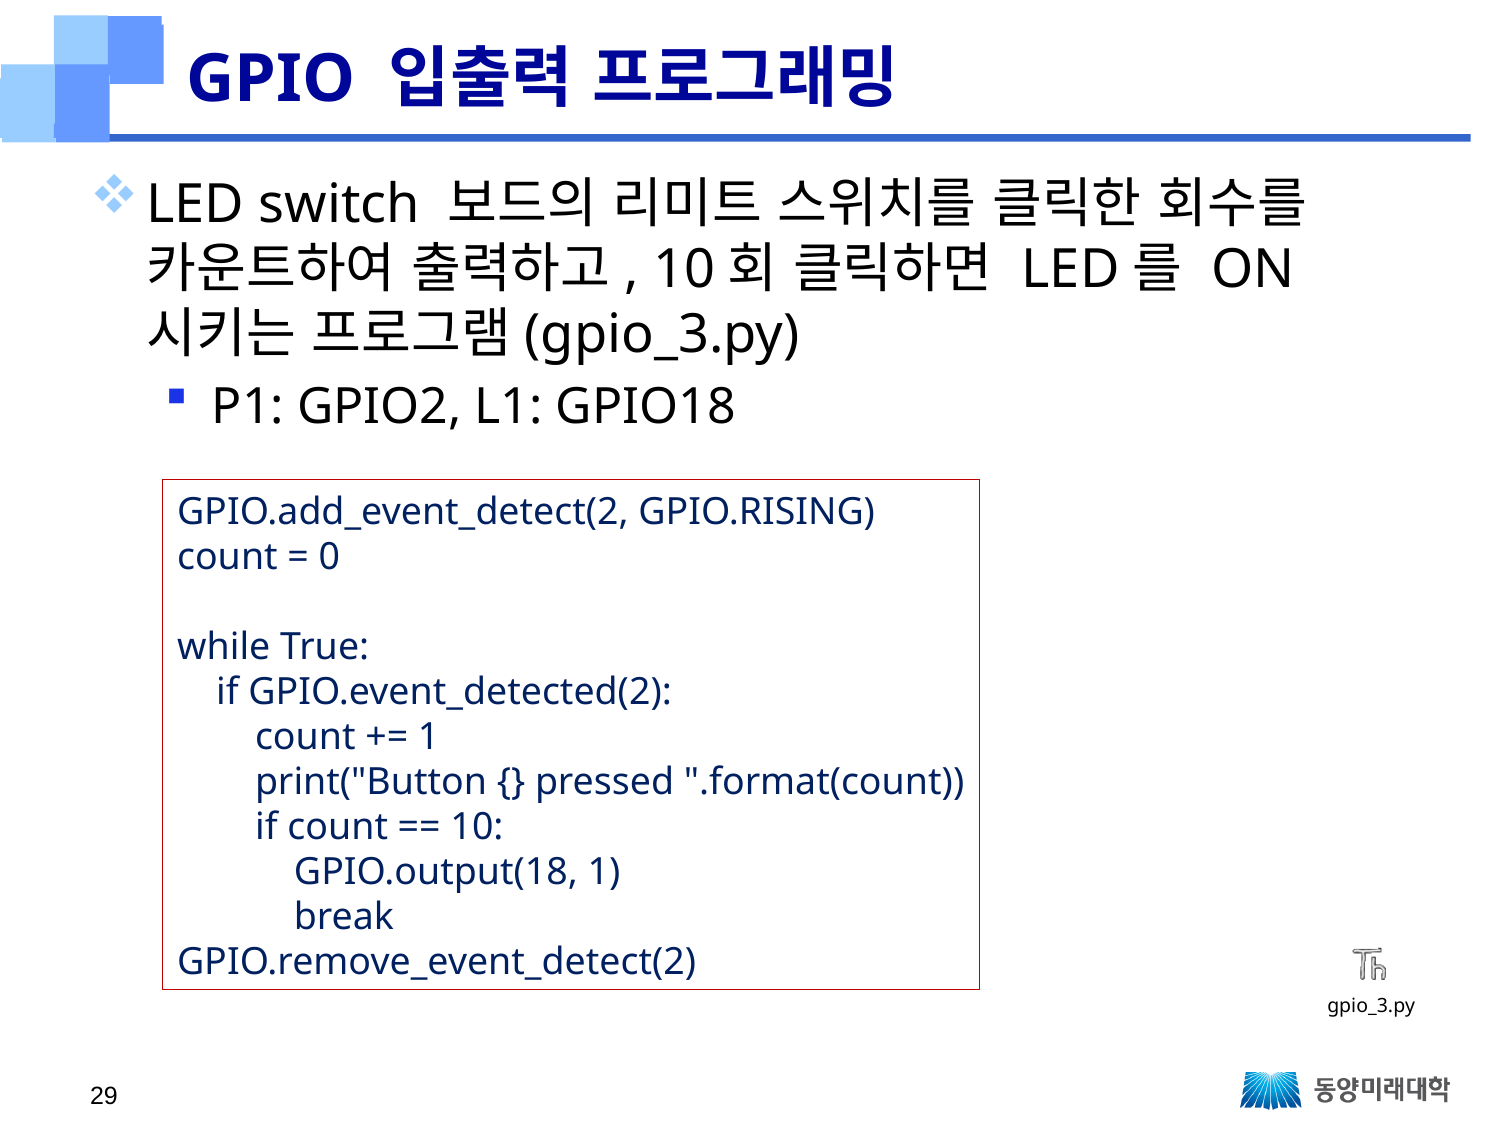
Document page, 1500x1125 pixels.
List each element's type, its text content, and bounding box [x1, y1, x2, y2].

list LED switch 보드의 리미트 스위치를 클릭한 회수를 카운트하여 출력하고, 10회 클릭하면 LED를 ON시키는 프로그램(gpio_3.py) P1: GPIO2, L1: GPIO18 [75, 160, 1471, 1063]
slide_number 29 [75, 1072, 425, 1125]
picture [1257, 1072, 1285, 1082]
title GPIO 입출력 프로그래밍 [171, 35, 1384, 116]
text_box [1316, 938, 1425, 1028]
text_box GPIO.add_event_detect(2, GPIO.RISING) count = 0 while True: if GPIO.event_detected(2): count += 1 print("Button {} pressed ".format(count)) if count == 10: GPIO.output(18, 1) break GPIO.remove_event_detect(2) [162, 479, 980, 990]
picture [1240, 1072, 1450, 1110]
